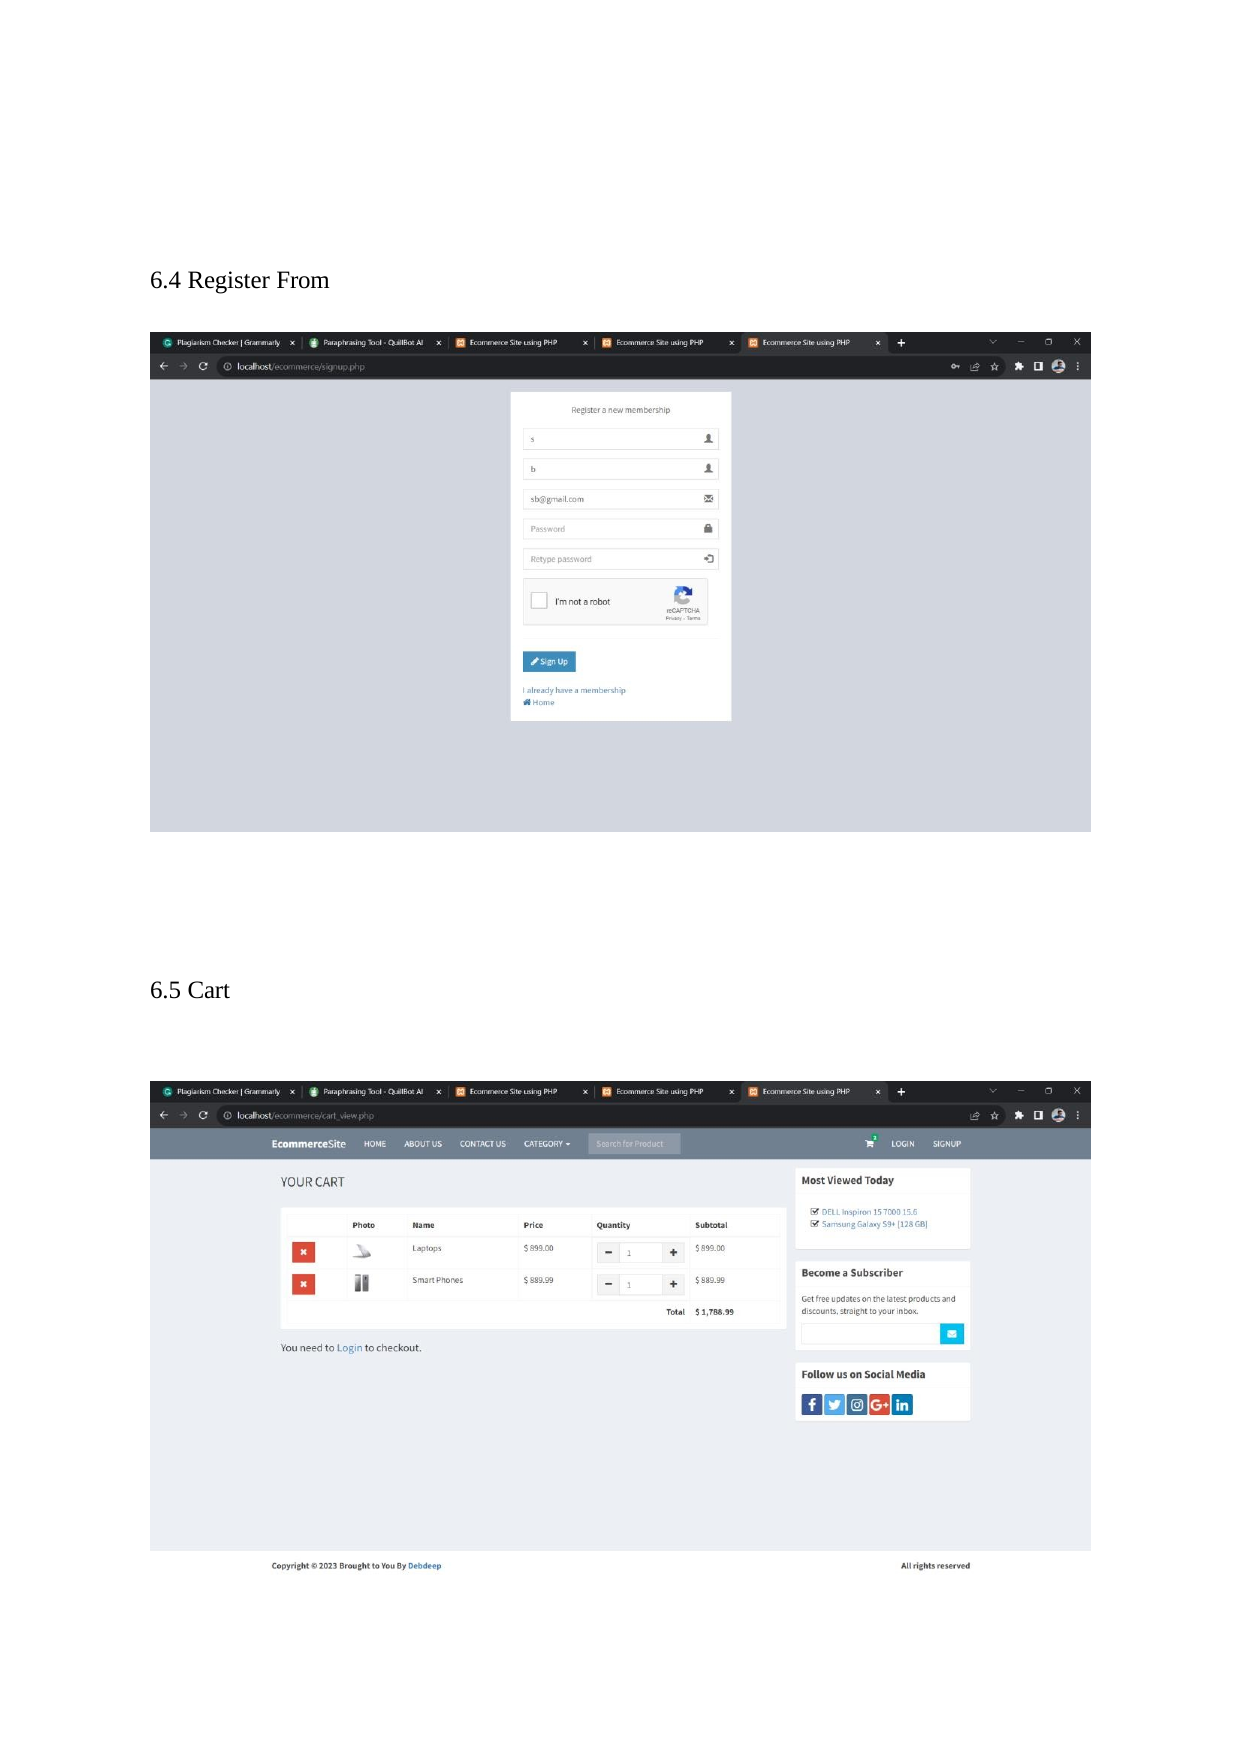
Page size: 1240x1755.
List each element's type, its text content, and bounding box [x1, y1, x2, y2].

text_box 6.4 Register From [147, 261, 334, 294]
picture [149, 331, 1091, 832]
text_box 6.5 Cart [147, 971, 233, 1004]
picture [149, 1080, 1091, 1575]
